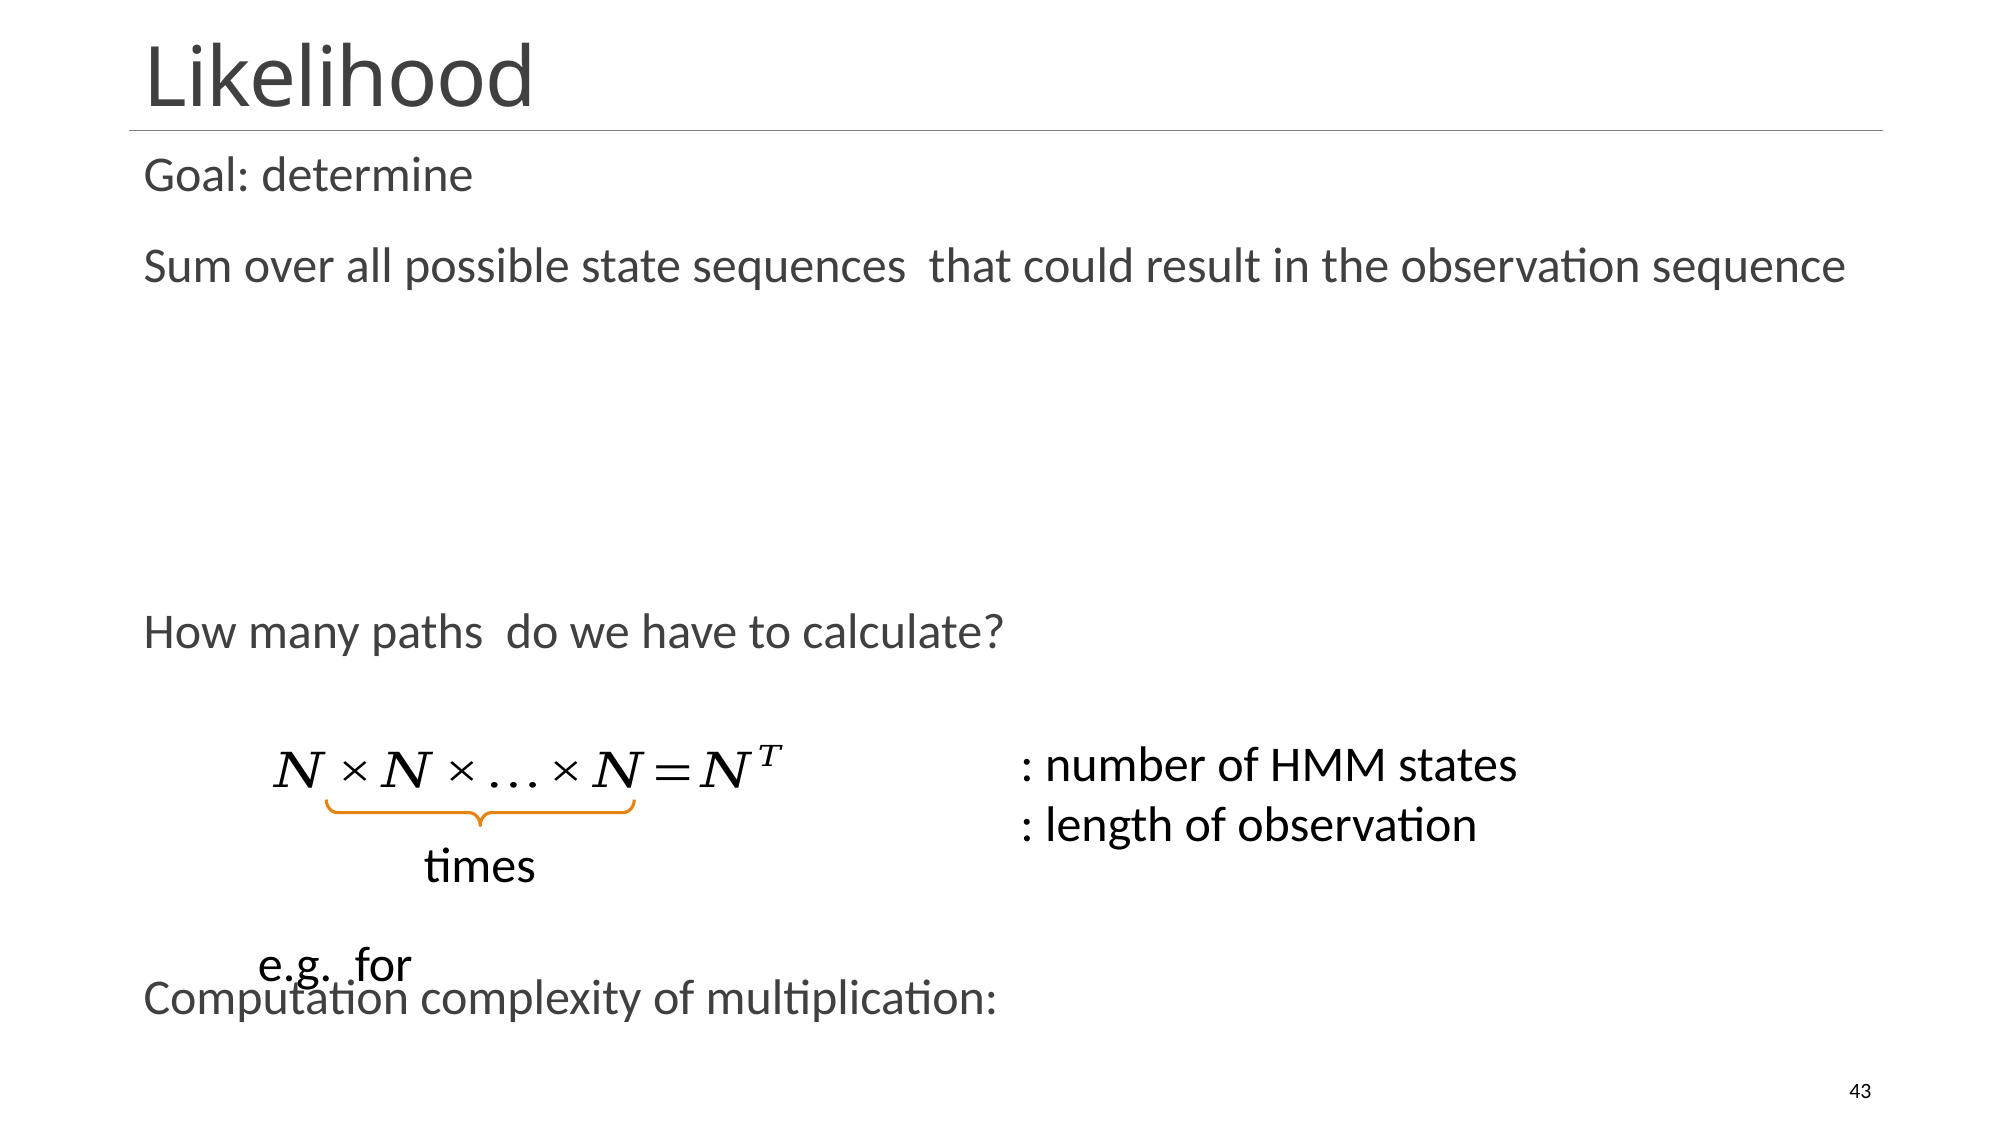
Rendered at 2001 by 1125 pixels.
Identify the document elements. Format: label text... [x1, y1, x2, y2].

title Likelihood [128, 19, 1883, 131]
slide_number 43 [1671, 1059, 1887, 1120]
text_box [325, 799, 636, 827]
